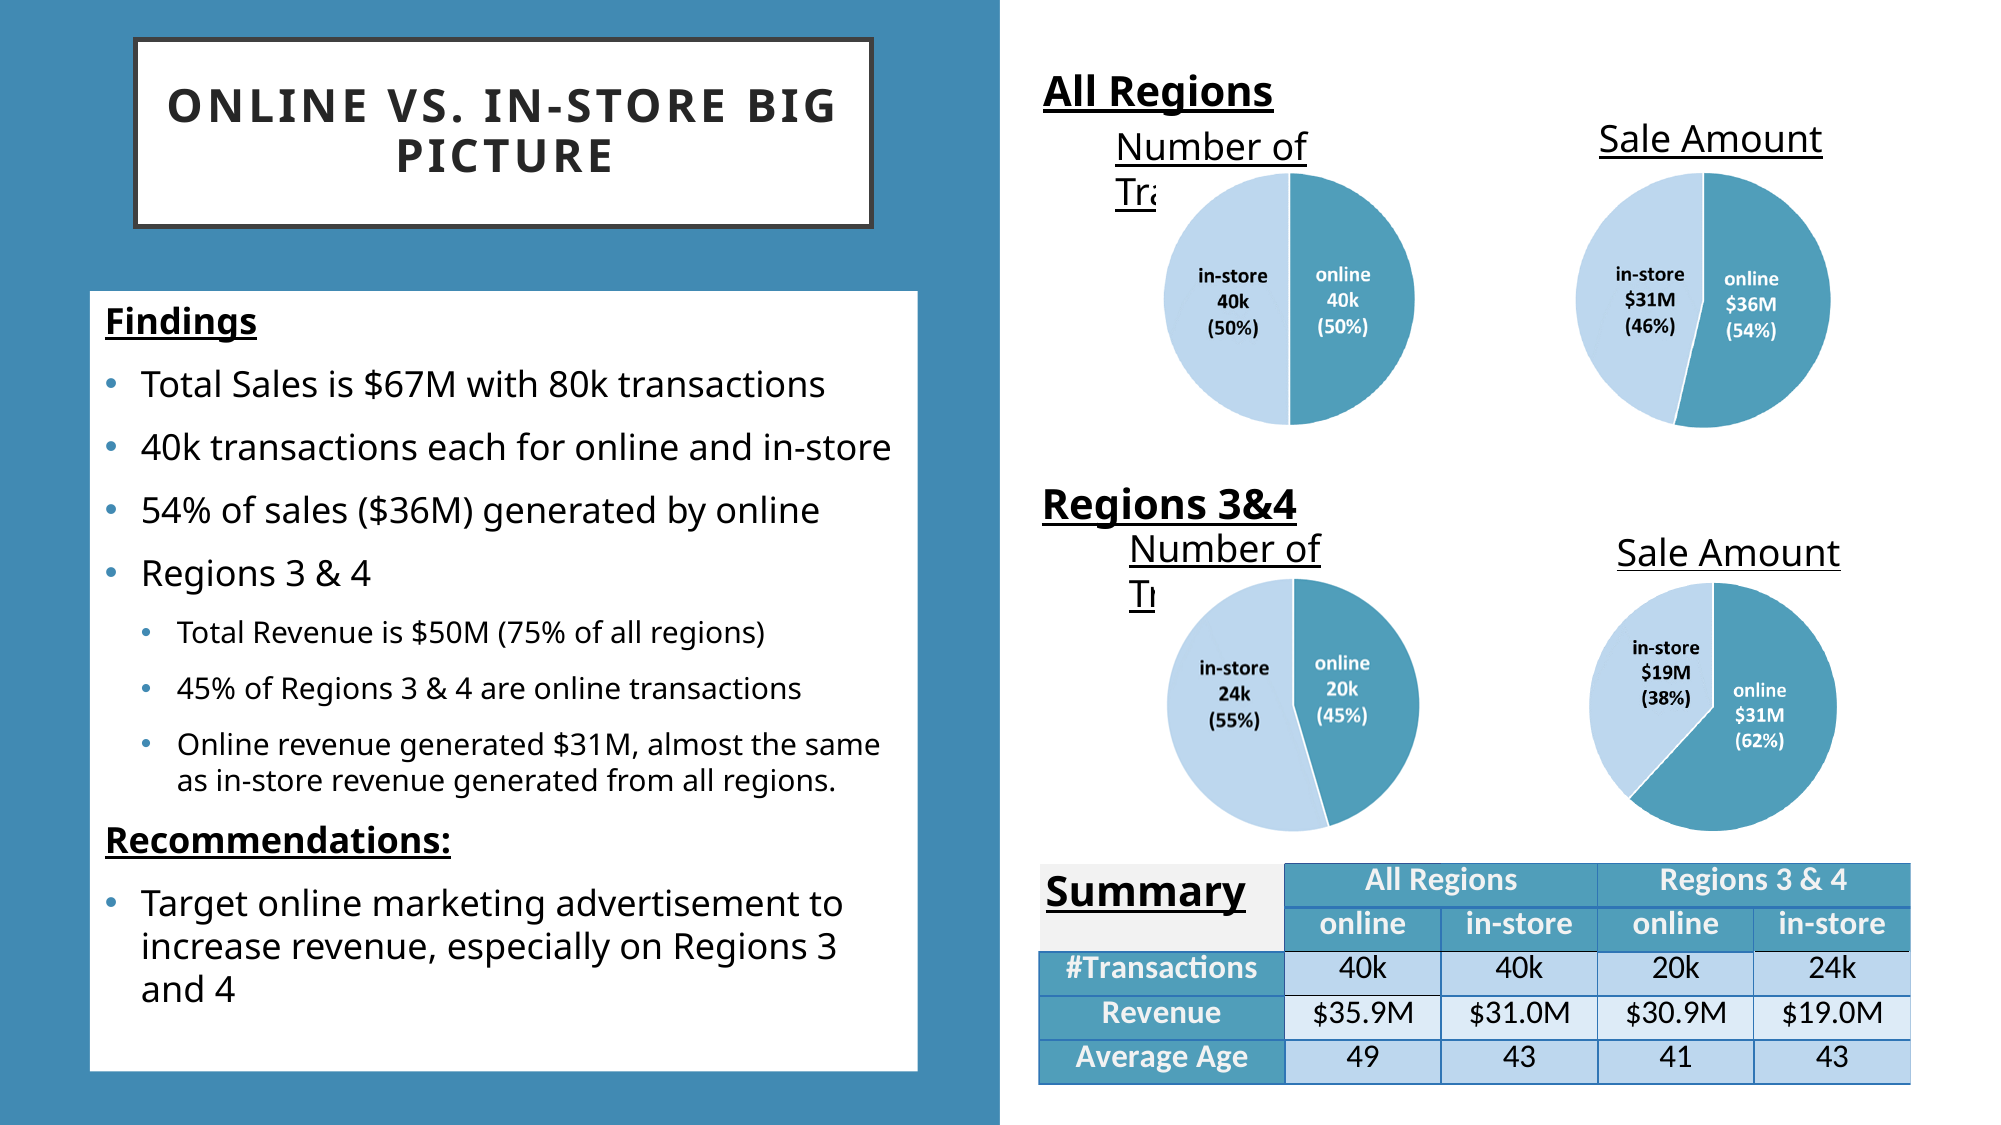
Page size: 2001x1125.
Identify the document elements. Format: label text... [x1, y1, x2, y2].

text_box Number of Transactions [1100, 116, 1529, 221]
text_box Number of Transactions [1114, 517, 1543, 622]
picture [1156, 171, 1416, 430]
picture [1038, 862, 1911, 1085]
text_box Regions 3&4 [1026, 470, 1312, 536]
list Findings Total Sales is $67M with 80k transactions 40k transactions each for online and in-store 54% of sales ($36M) generated by online Regions 3 & 4 Total Revenue is $50M (75% of all regions) 45% of Regions 3 & 4 are online transactions Online revenue generated $31M, almost the same as in-store revenue generated from all regions. Recommendations: Target online marketing advertisement to increase revenue, especially on Regions 3 and 4 [89, 291, 918, 1072]
text_box Sale Amount [1601, 521, 1974, 582]
picture [1155, 573, 1428, 838]
text_box Summary [1030, 857, 1261, 923]
picture [1571, 163, 1832, 436]
text_box Sale Amount [1584, 108, 1956, 168]
text_box Change [999, 0, 2000, 1125]
text_box All Regions [1028, 57, 1289, 122]
title ONLINE vs. in-store BIG PICTURE [133, 37, 874, 229]
picture [1586, 571, 1852, 832]
